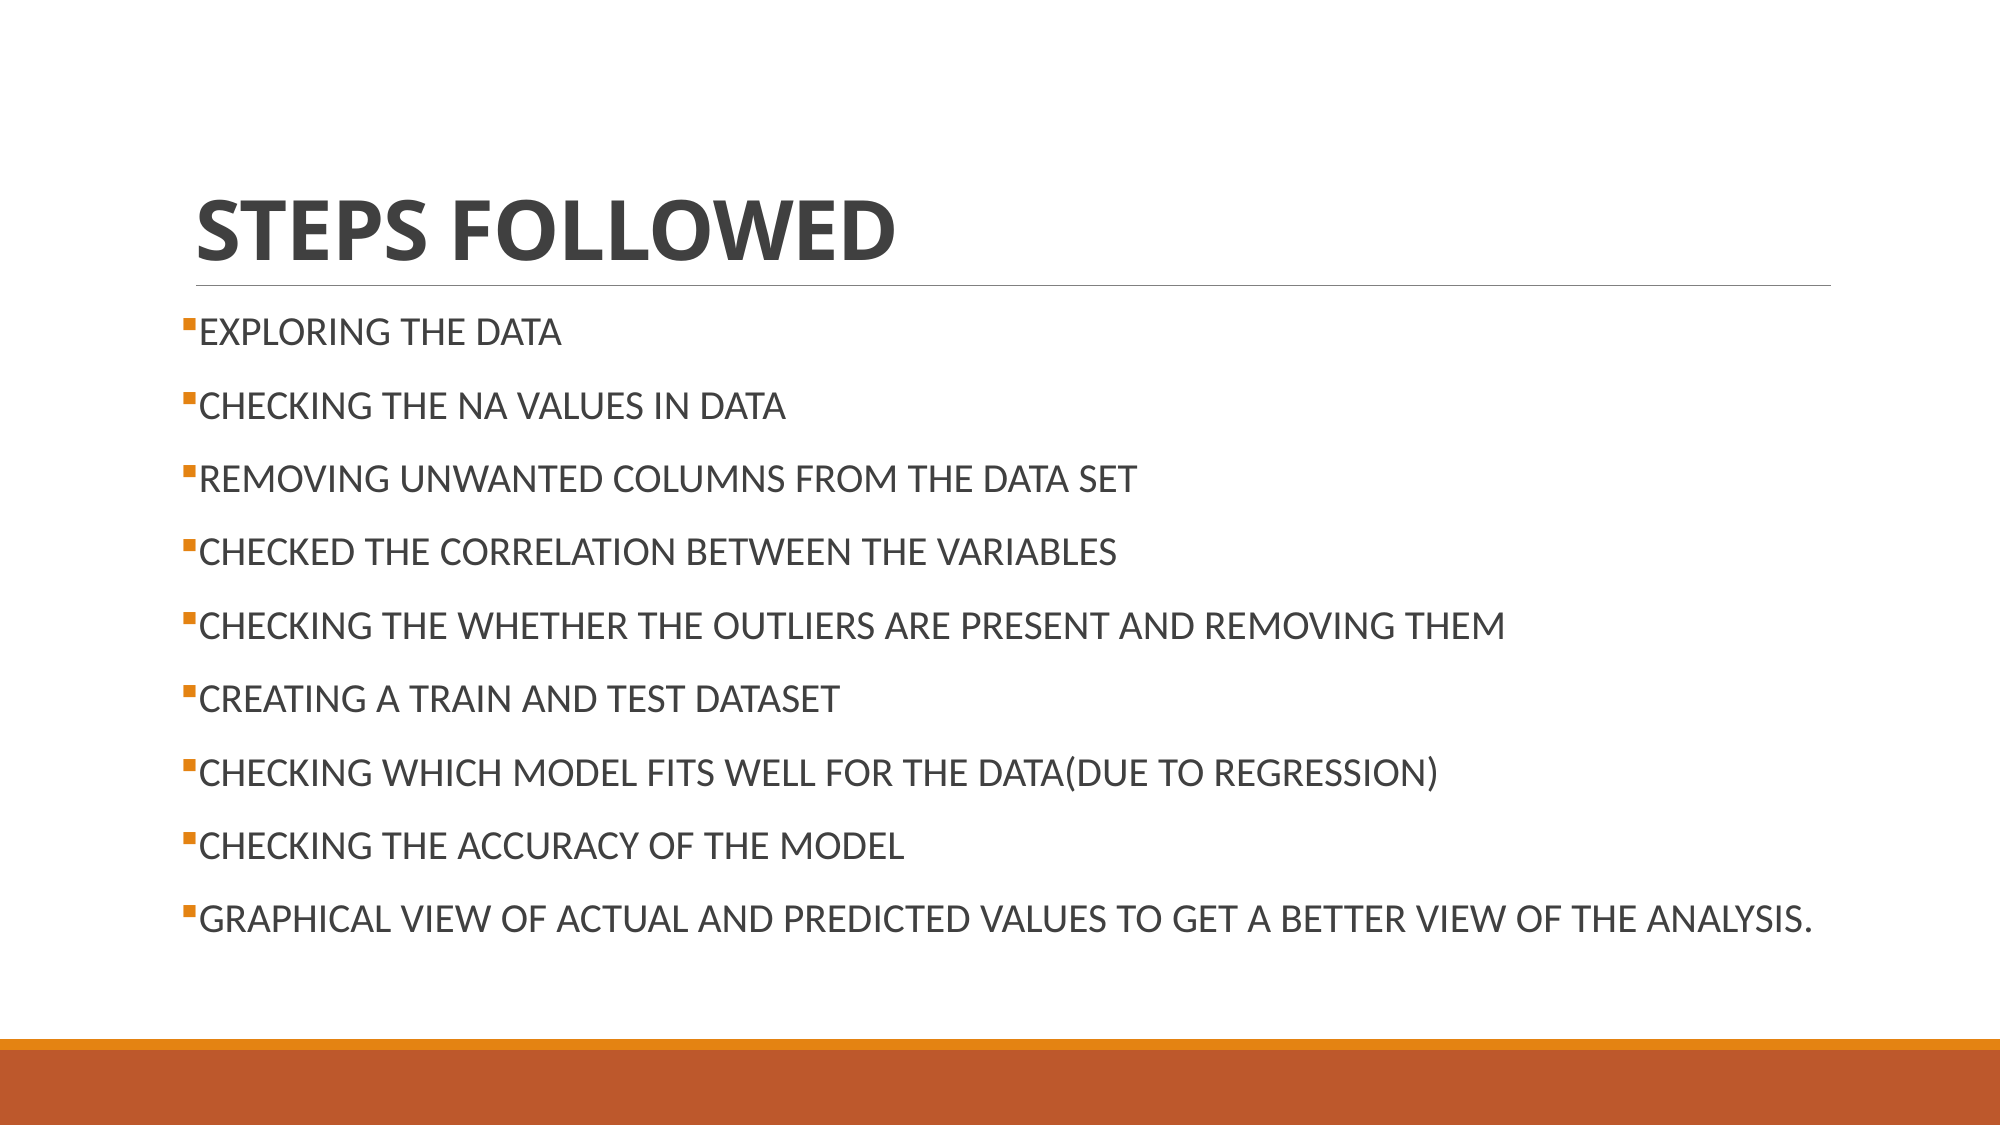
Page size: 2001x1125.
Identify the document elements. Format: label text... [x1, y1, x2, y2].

list EXPLORING THE DATA CHECKING THE NA VALUES IN DATA REMOVING UNWANTED COLUMNS FROM THE DATA SET CHECKED THE CORRELATION BETWEEN THE VARIABLES CHECKING THE WHETHER THE OUTLIERS ARE PRESENT AND REMOVING THEM CREATING A TRAIN AND TEST DATASET CHECKING WHICH MODEL FITS WELL FOR THE DATA(DUE TO REGRESSION) CHECKING THE ACCURACY OF THE MODEL GRAPHICAL VIEW OF ACTUAL AND PREDICTED VALUES TO GET A BETTER VIEW OF THE ANALYSIS. [180, 302, 1830, 963]
title STEPS FOLLOWED [180, 47, 1830, 285]
